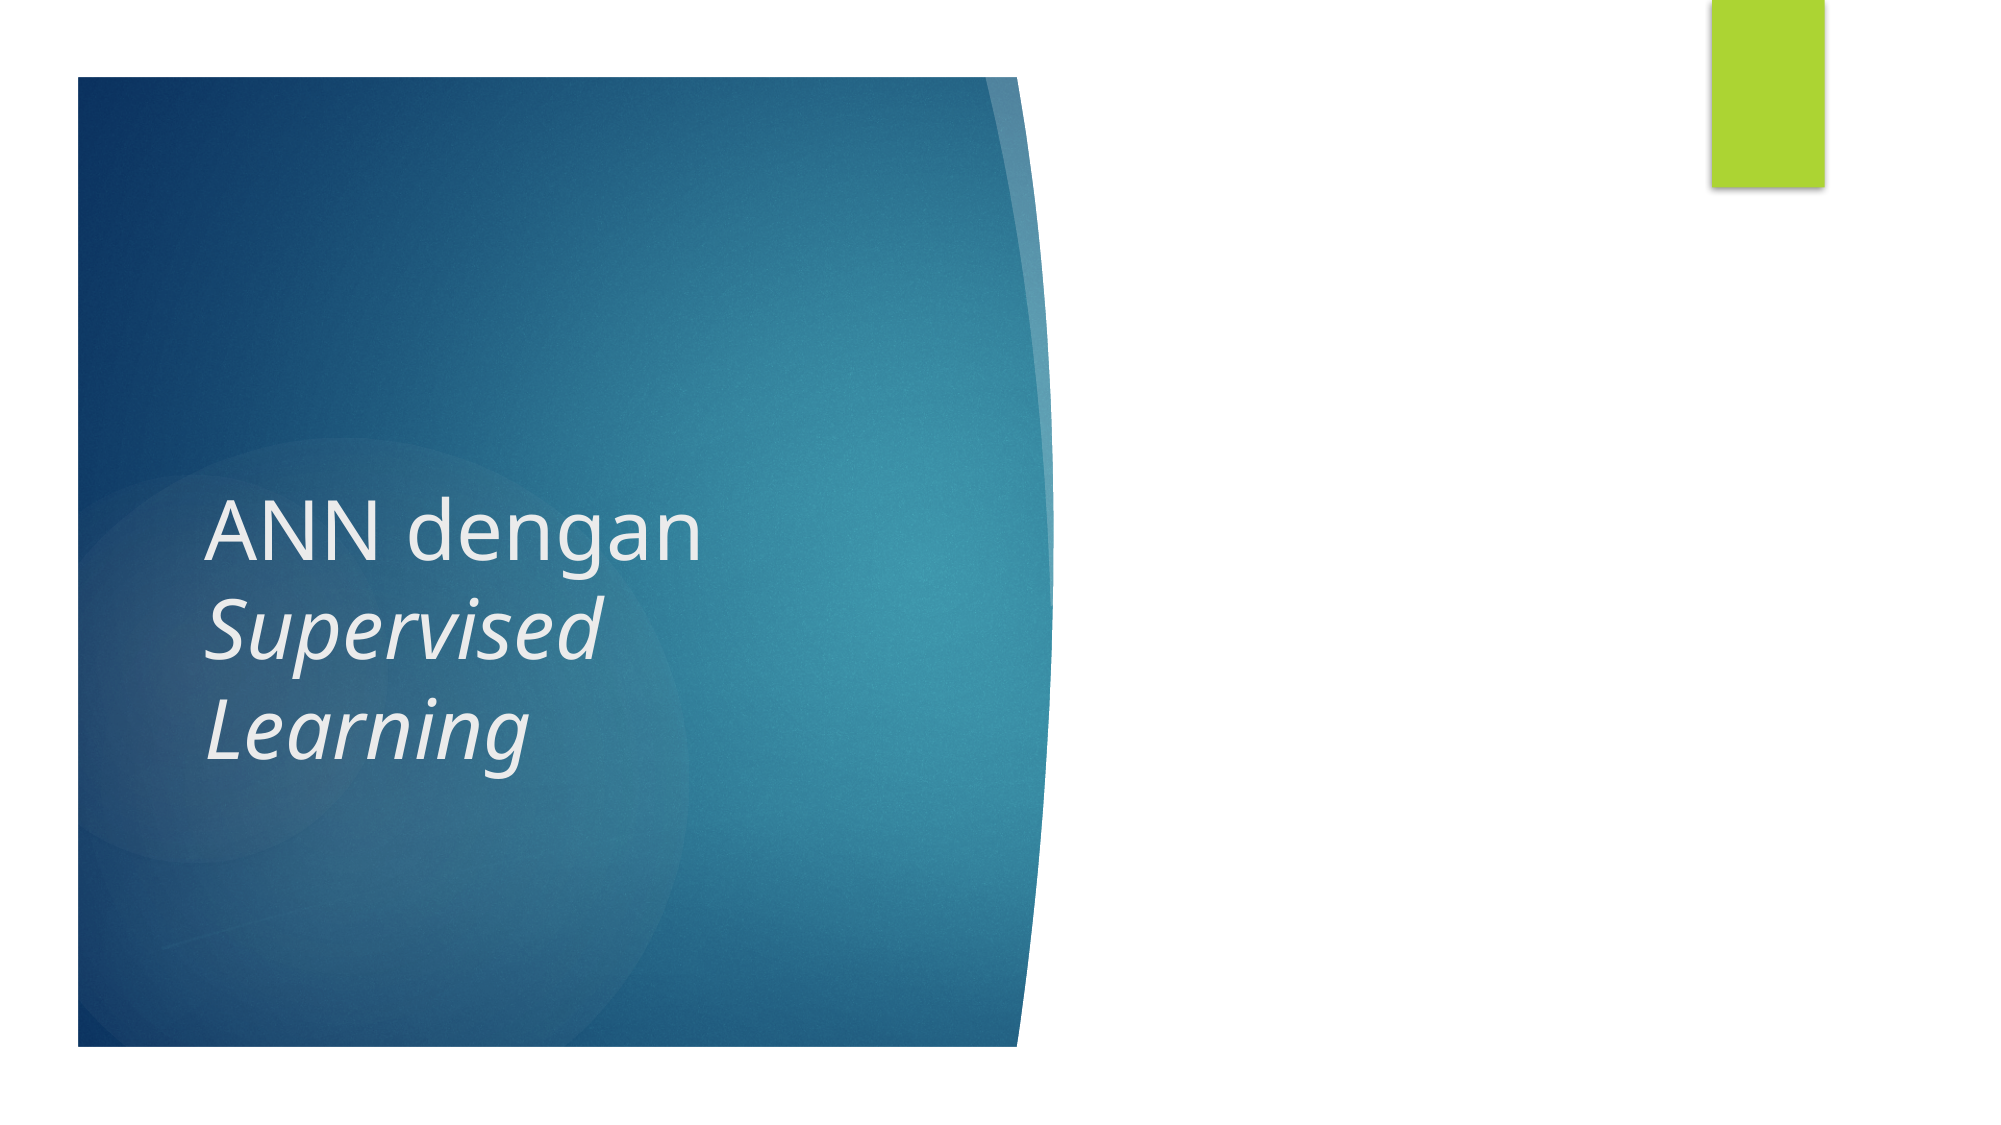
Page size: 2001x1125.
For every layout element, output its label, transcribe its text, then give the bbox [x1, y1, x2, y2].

title ANN dengan Supervised Learning [189, 439, 904, 814]
